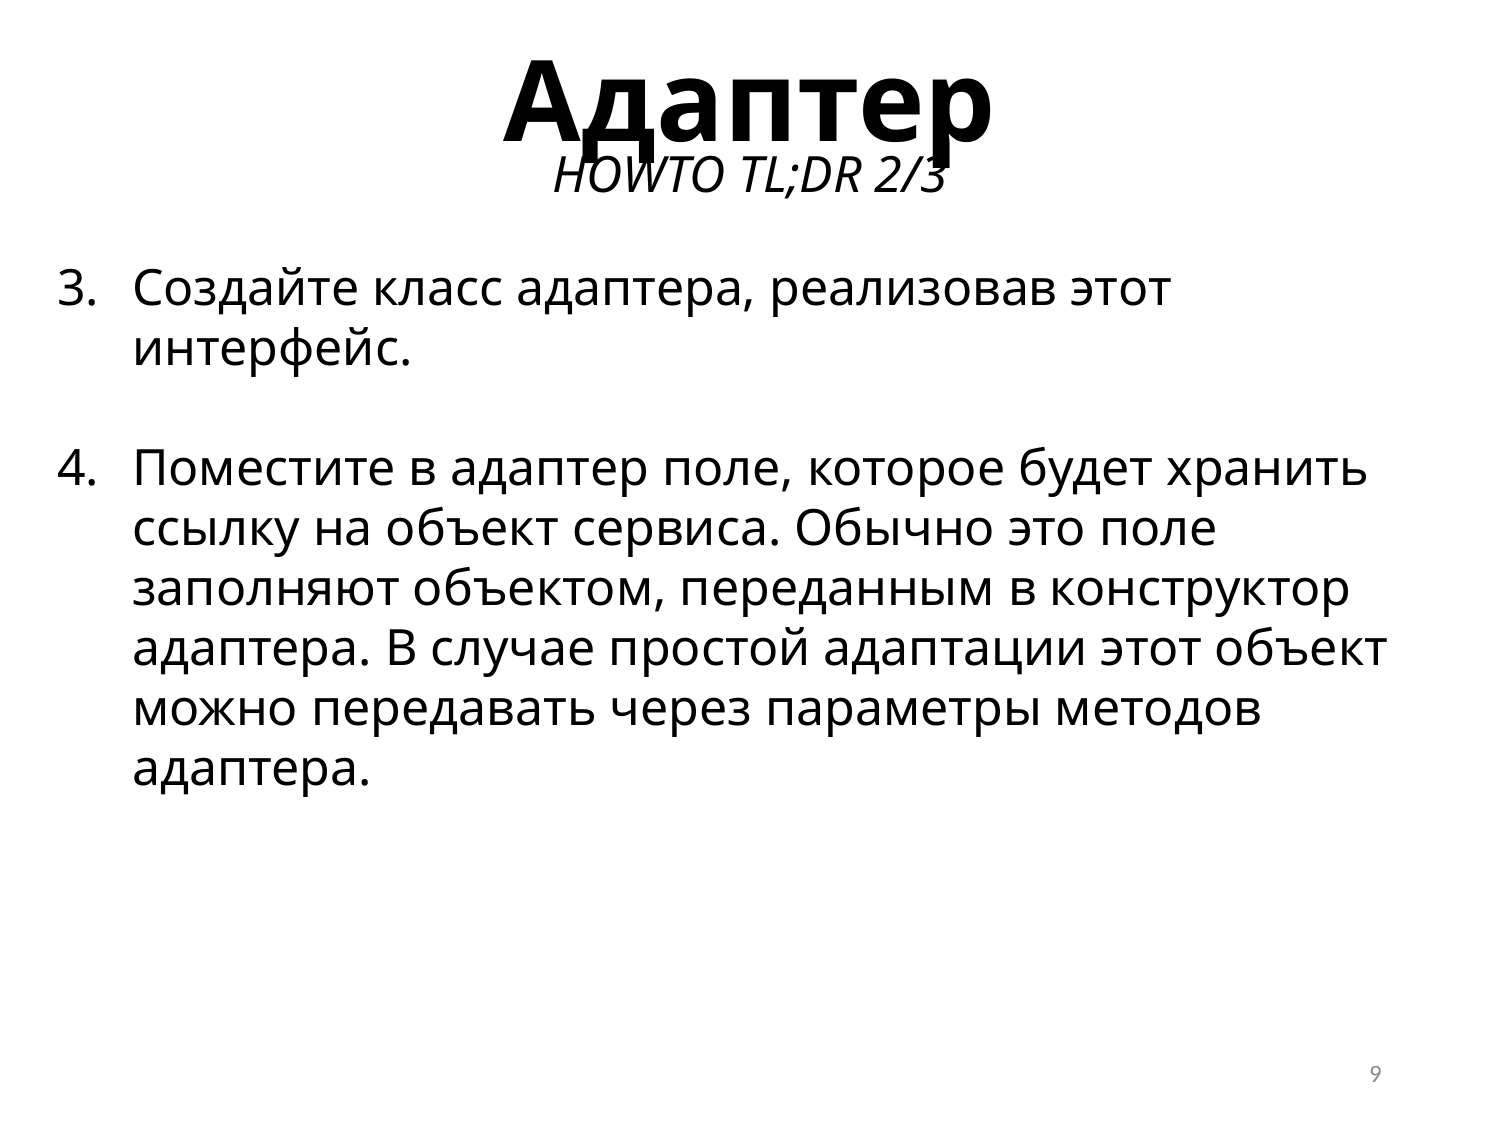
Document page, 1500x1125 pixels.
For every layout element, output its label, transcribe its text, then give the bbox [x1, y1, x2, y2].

text_box Создайте класс адаптера, реализовав этот интерфейс. Поместите в адаптер поле, которое будет хранить ссылку на объект сервиса. Обычно это поле заполняют объектом, переданным в конструктор адаптера. В случае простой адаптации этот объект можно передавать через параметры методов адаптера. [42, 248, 1458, 804]
slide_number 9 [1059, 1042, 1397, 1103]
text_box Адаптер [488, 22, 1011, 135]
text_box HOWTO TL;DR 2/3 [98, 135, 1402, 211]
